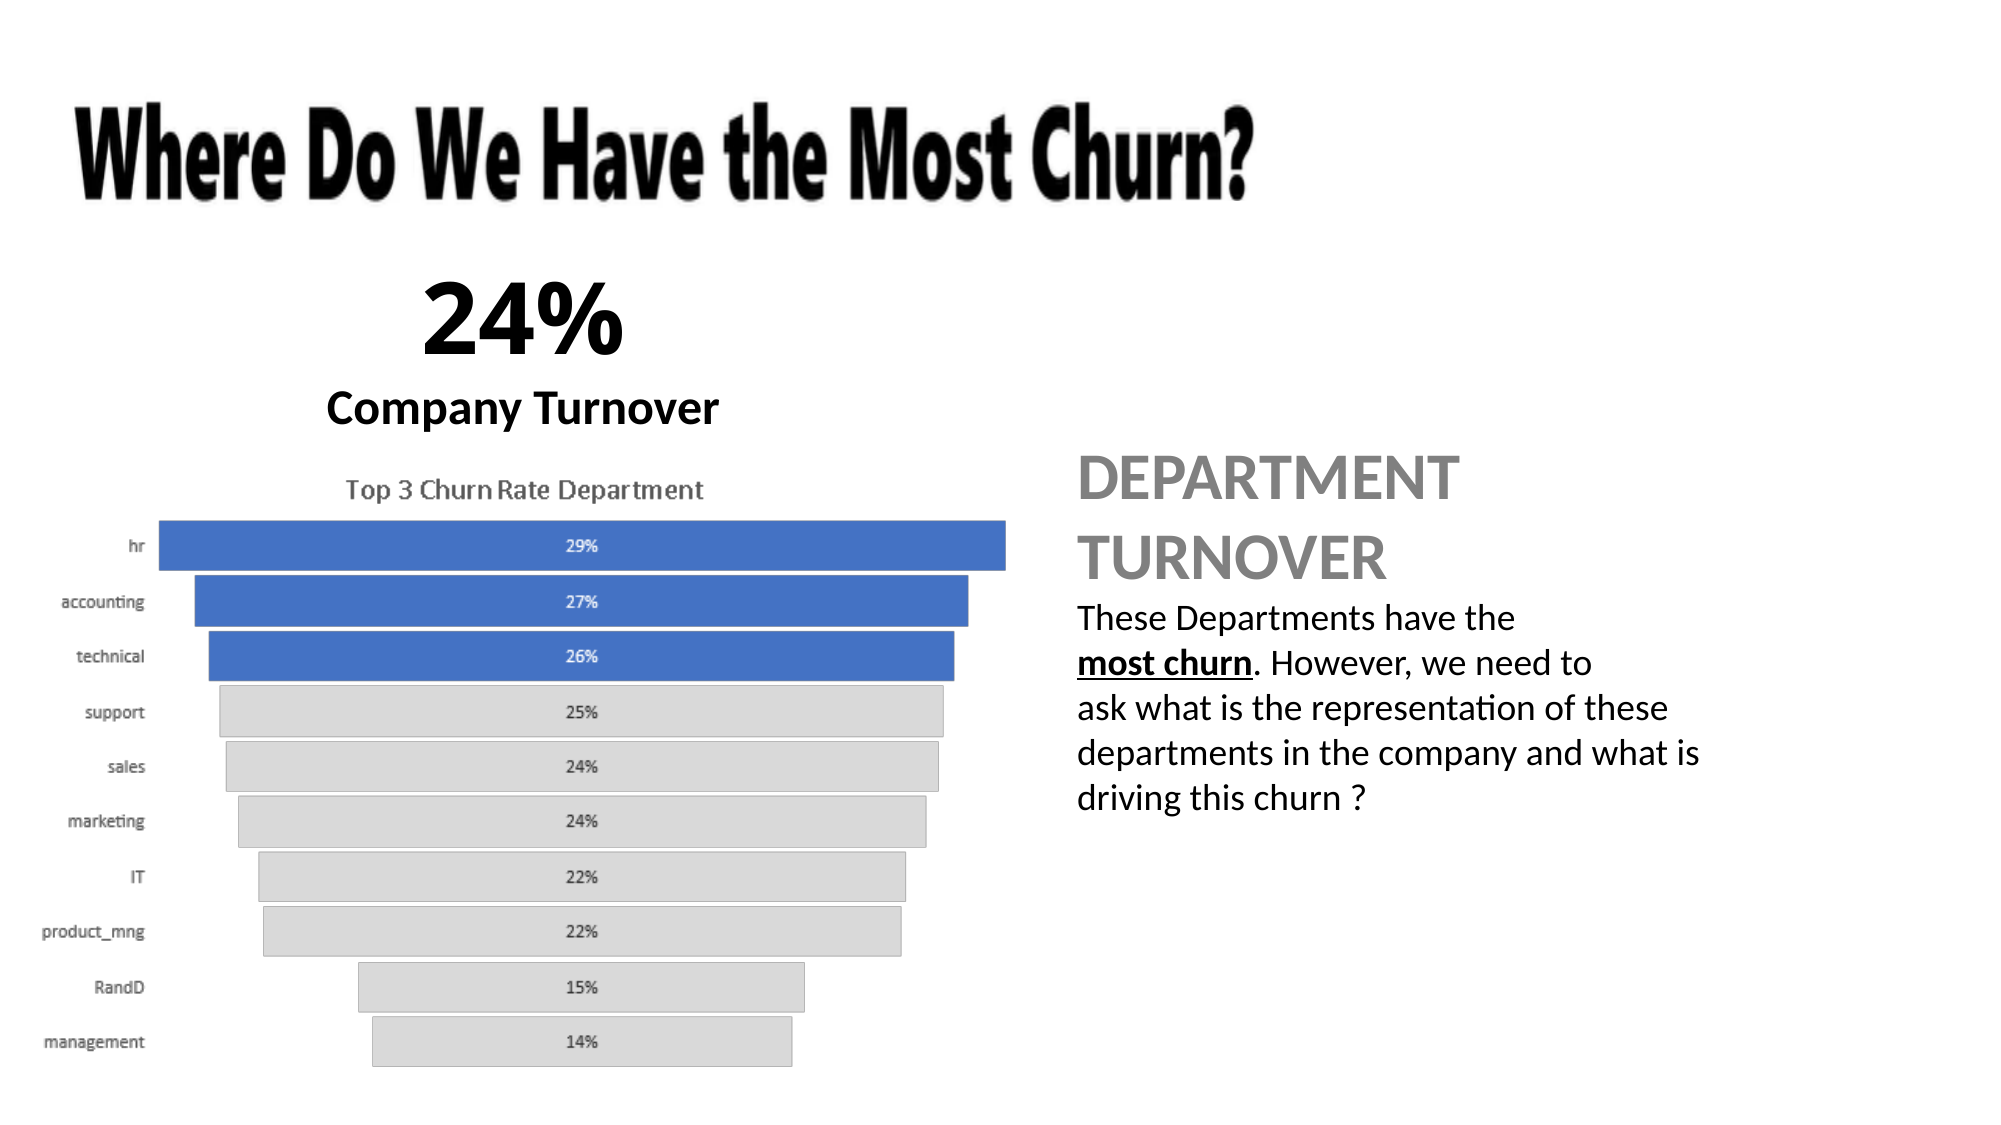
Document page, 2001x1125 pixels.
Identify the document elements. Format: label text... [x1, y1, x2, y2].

picture [30, 462, 1023, 1087]
text_box 24% Company Turnover [197, 265, 849, 464]
text_box DEPARTMENT TURNOVER These Departments have the most churn. However, we need to ask what is the representation of these departments in the company and what is driving this churn ? [1021, 200, 1841, 1050]
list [68, 63, 1269, 265]
